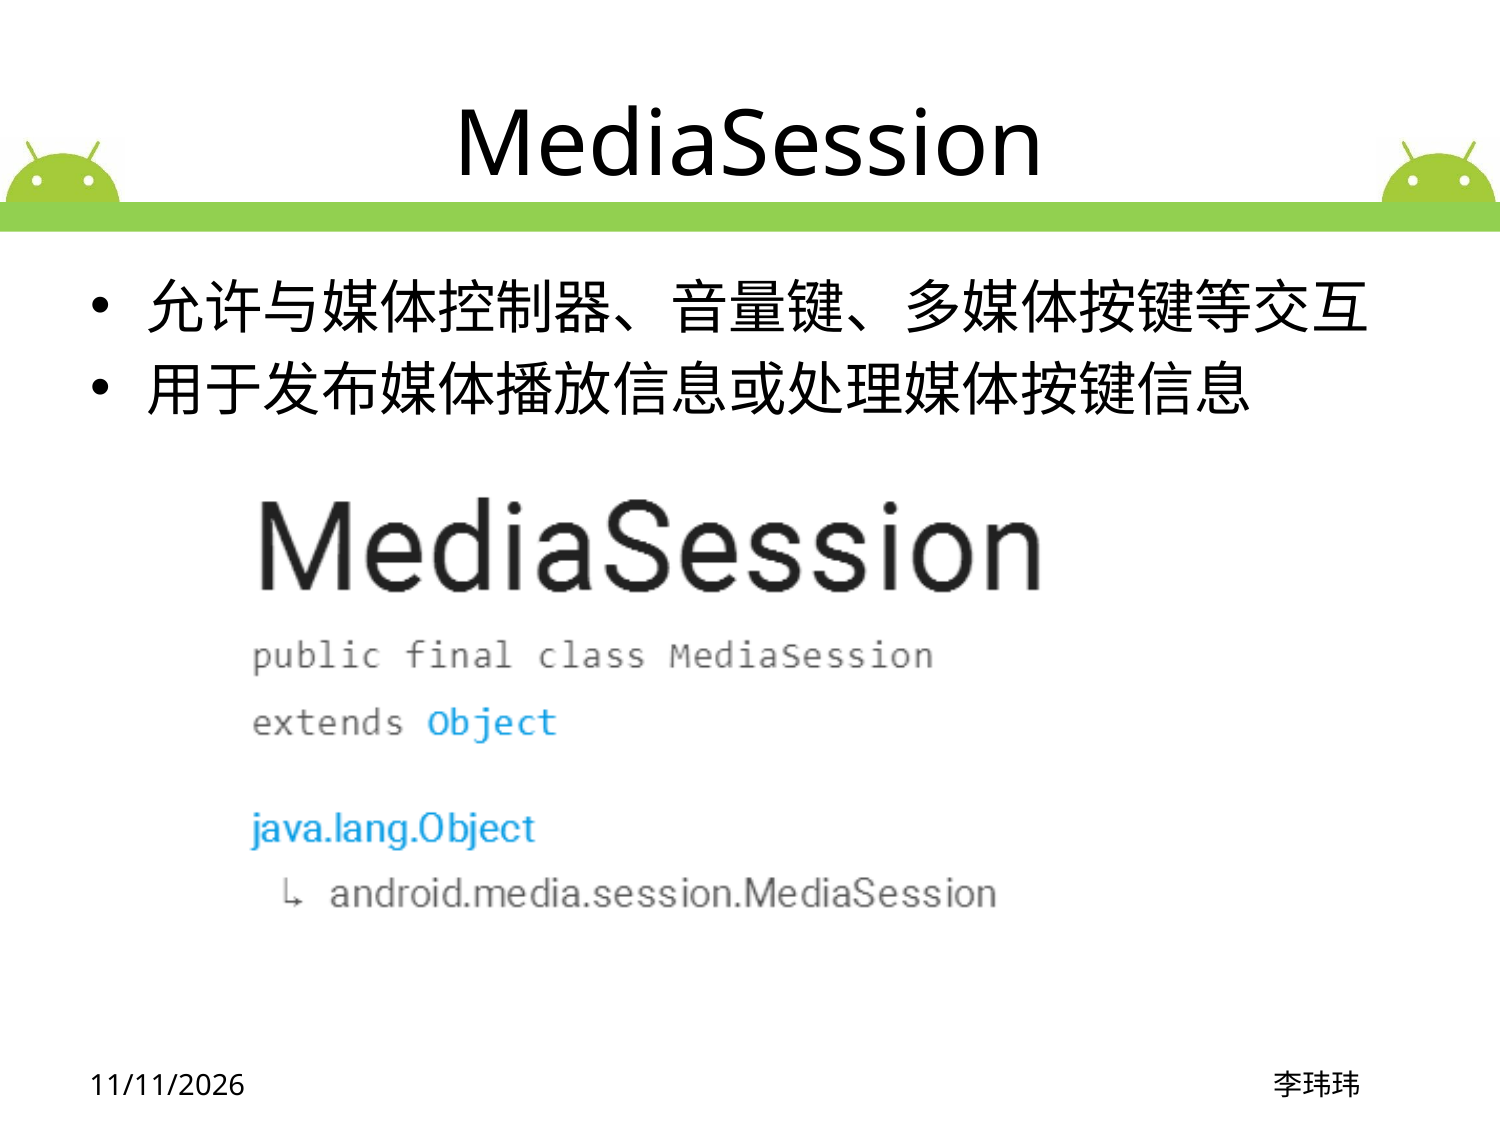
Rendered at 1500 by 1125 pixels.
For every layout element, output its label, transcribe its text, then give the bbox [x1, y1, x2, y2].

title MediaSession [75, 45, 1425, 233]
picture [206, 455, 1072, 939]
picture [0, 137, 75, 202]
picture [1425, 137, 1500, 202]
list 允许与媒体控制器、音量键、多媒体按键等交互 用于发布媒体播放信息或处理媒体按键信息 [75, 262, 1425, 1005]
